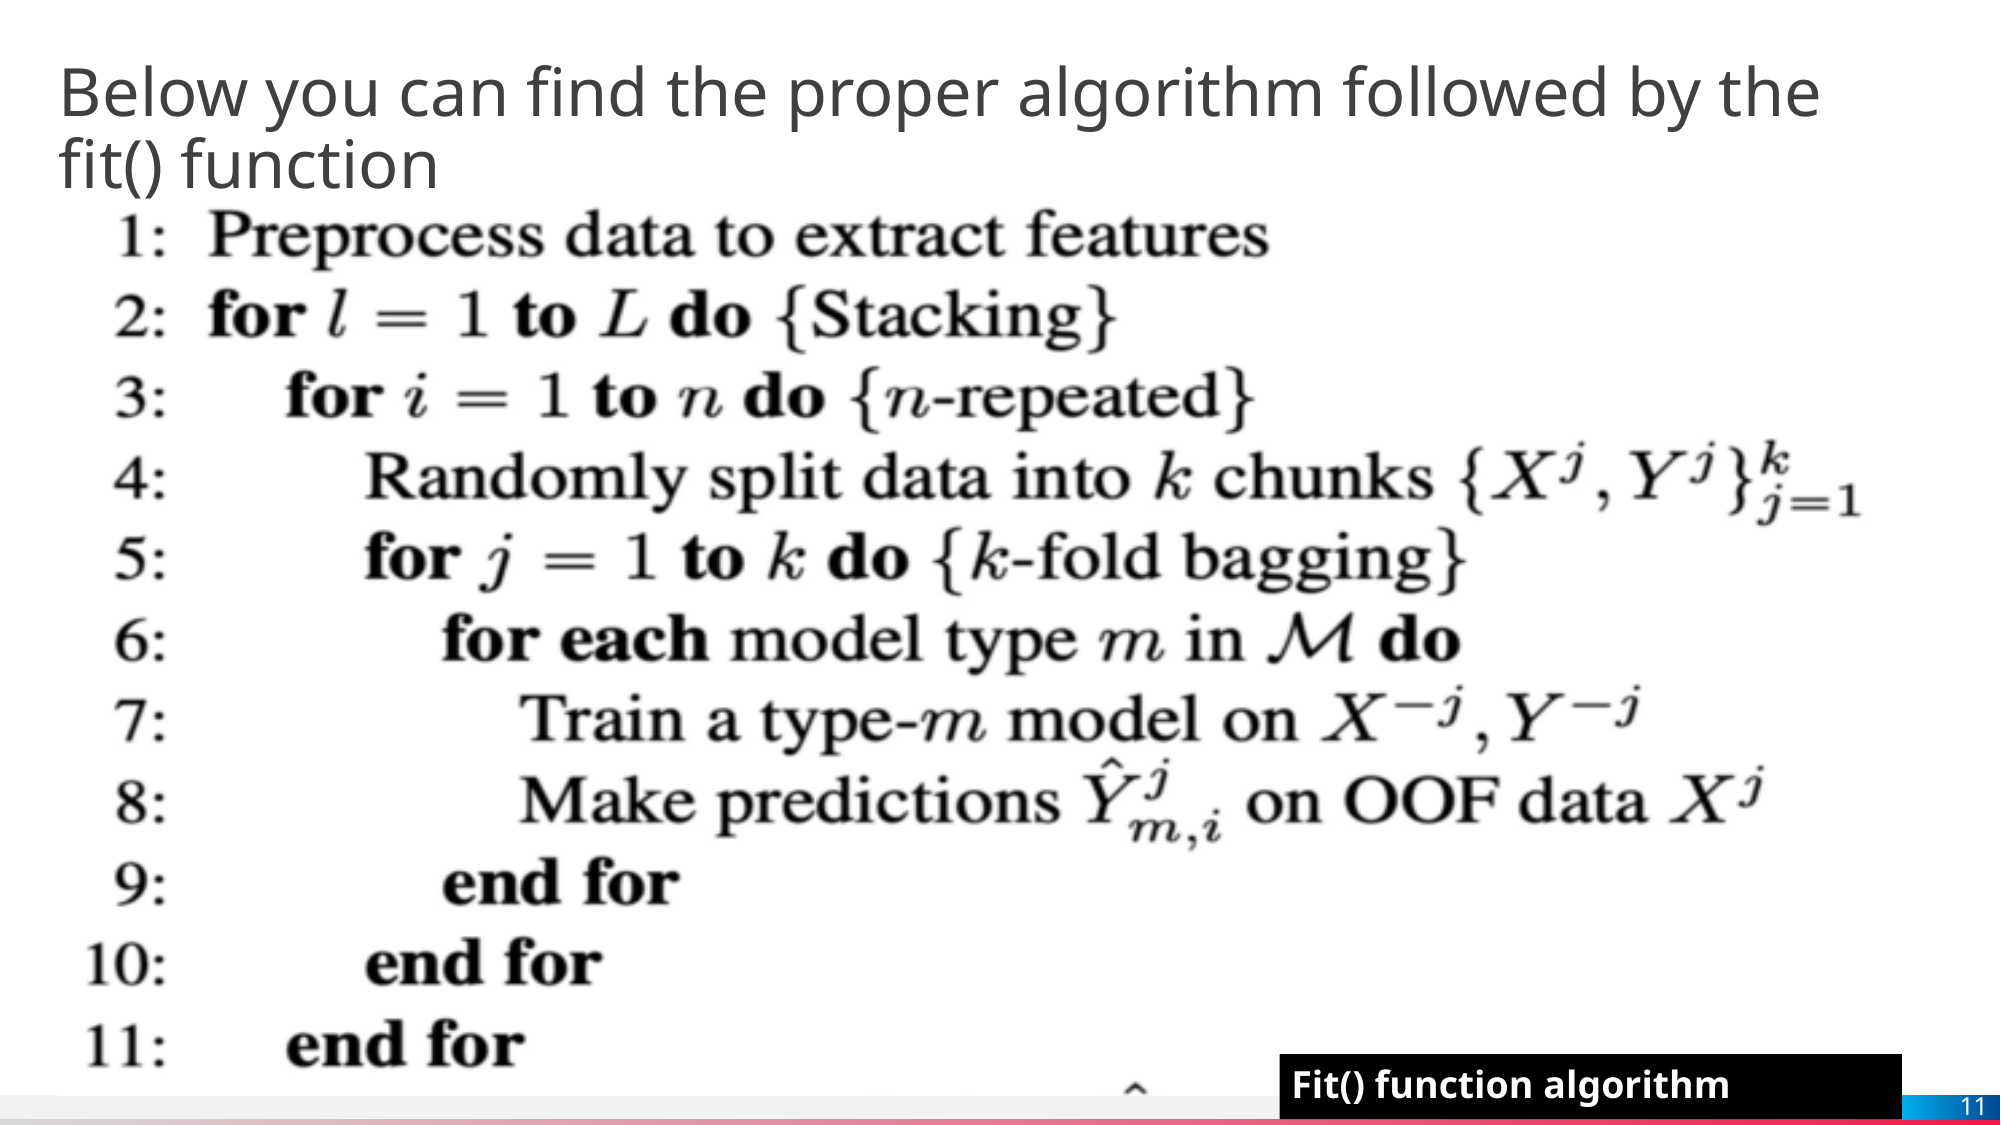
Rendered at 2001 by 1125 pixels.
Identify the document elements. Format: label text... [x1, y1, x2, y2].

picture [58, 199, 1942, 1096]
list Fit() function algorithm [1279, 1096, 1902, 1120]
slide_number 11 [1902, 1095, 2000, 1120]
title Below you can find the proper algorithm followed by the fit() function [59, 59, 1942, 148]
